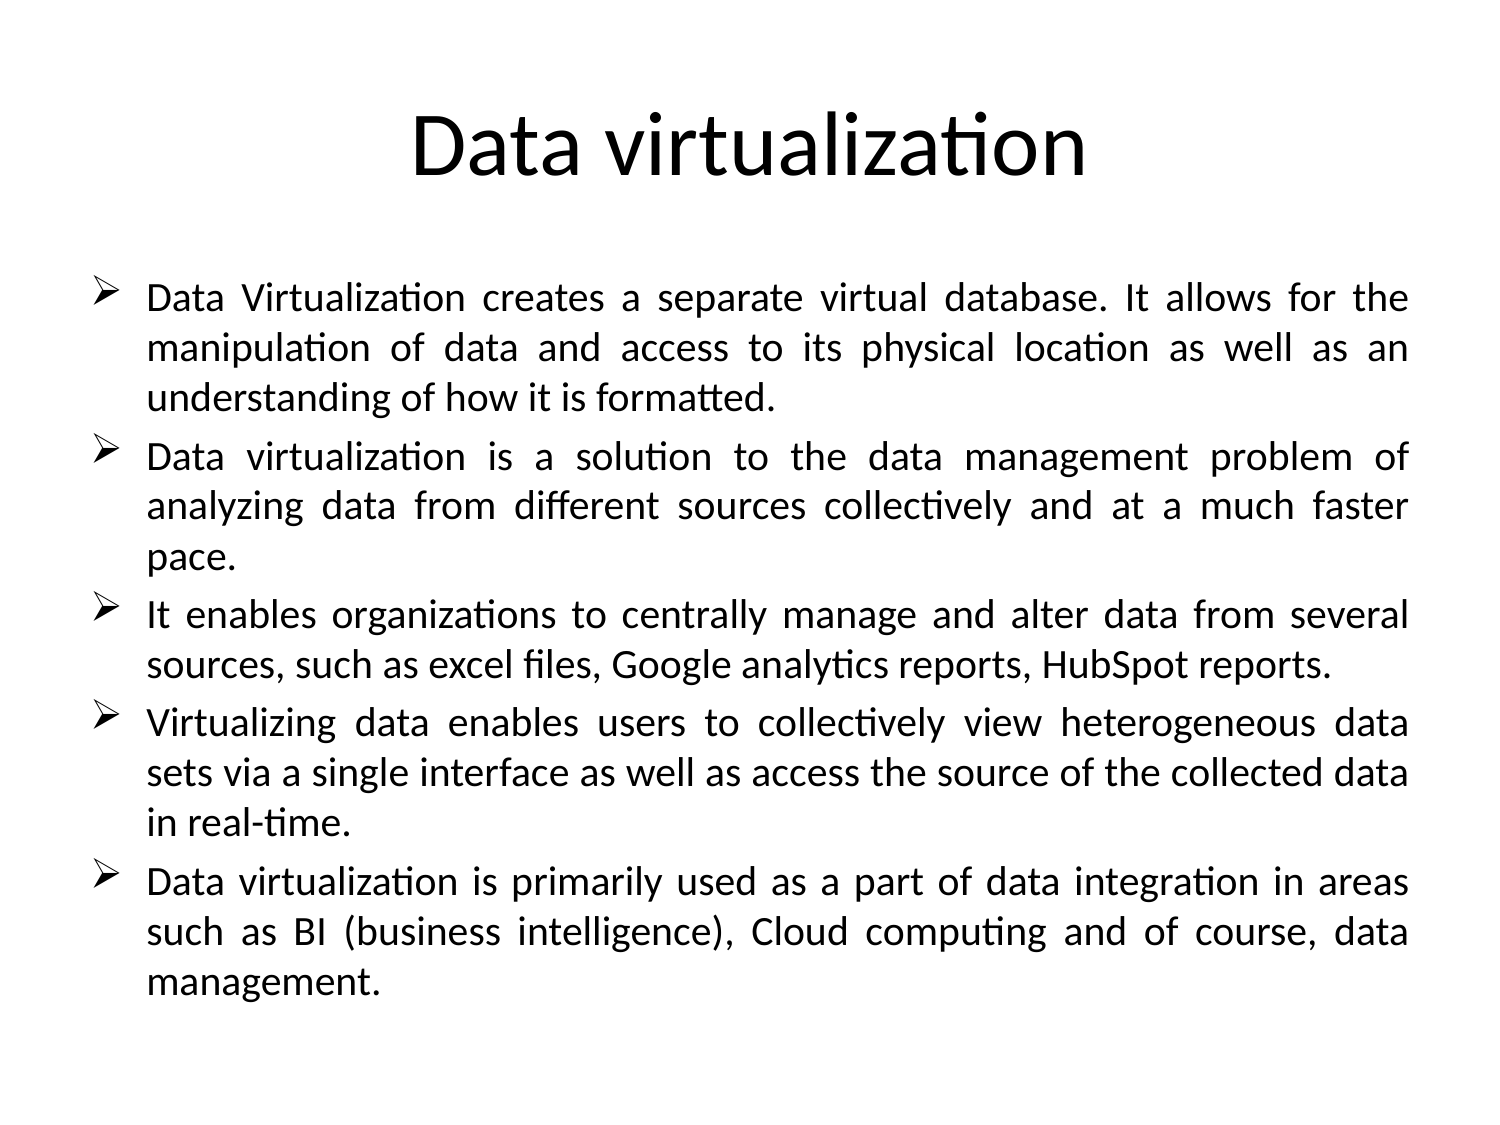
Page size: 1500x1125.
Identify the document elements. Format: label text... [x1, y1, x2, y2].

list Data Virtualization creates a separate virtual database. It allows for the manipulation of data and access to its physical location as well as an understanding of how it is formatted. Data virtualization is a solution to the data management problem of analyzing data from different sources collectively and at a much faster pace. It enables organizations to centrally manage and alter data from several sources, such as excel files, Google analytics reports, HubSpot reports. Virtualizing data enables users to collectively view heterogeneous data sets via a single interface as well as access the source of the collected data in real-time. Data virtualization is primarily used as a part of data integration in areas such as BI (business intelligence), Cloud computing and of course, data management. [75, 262, 1425, 1005]
title Data virtualization [75, 45, 1425, 233]
